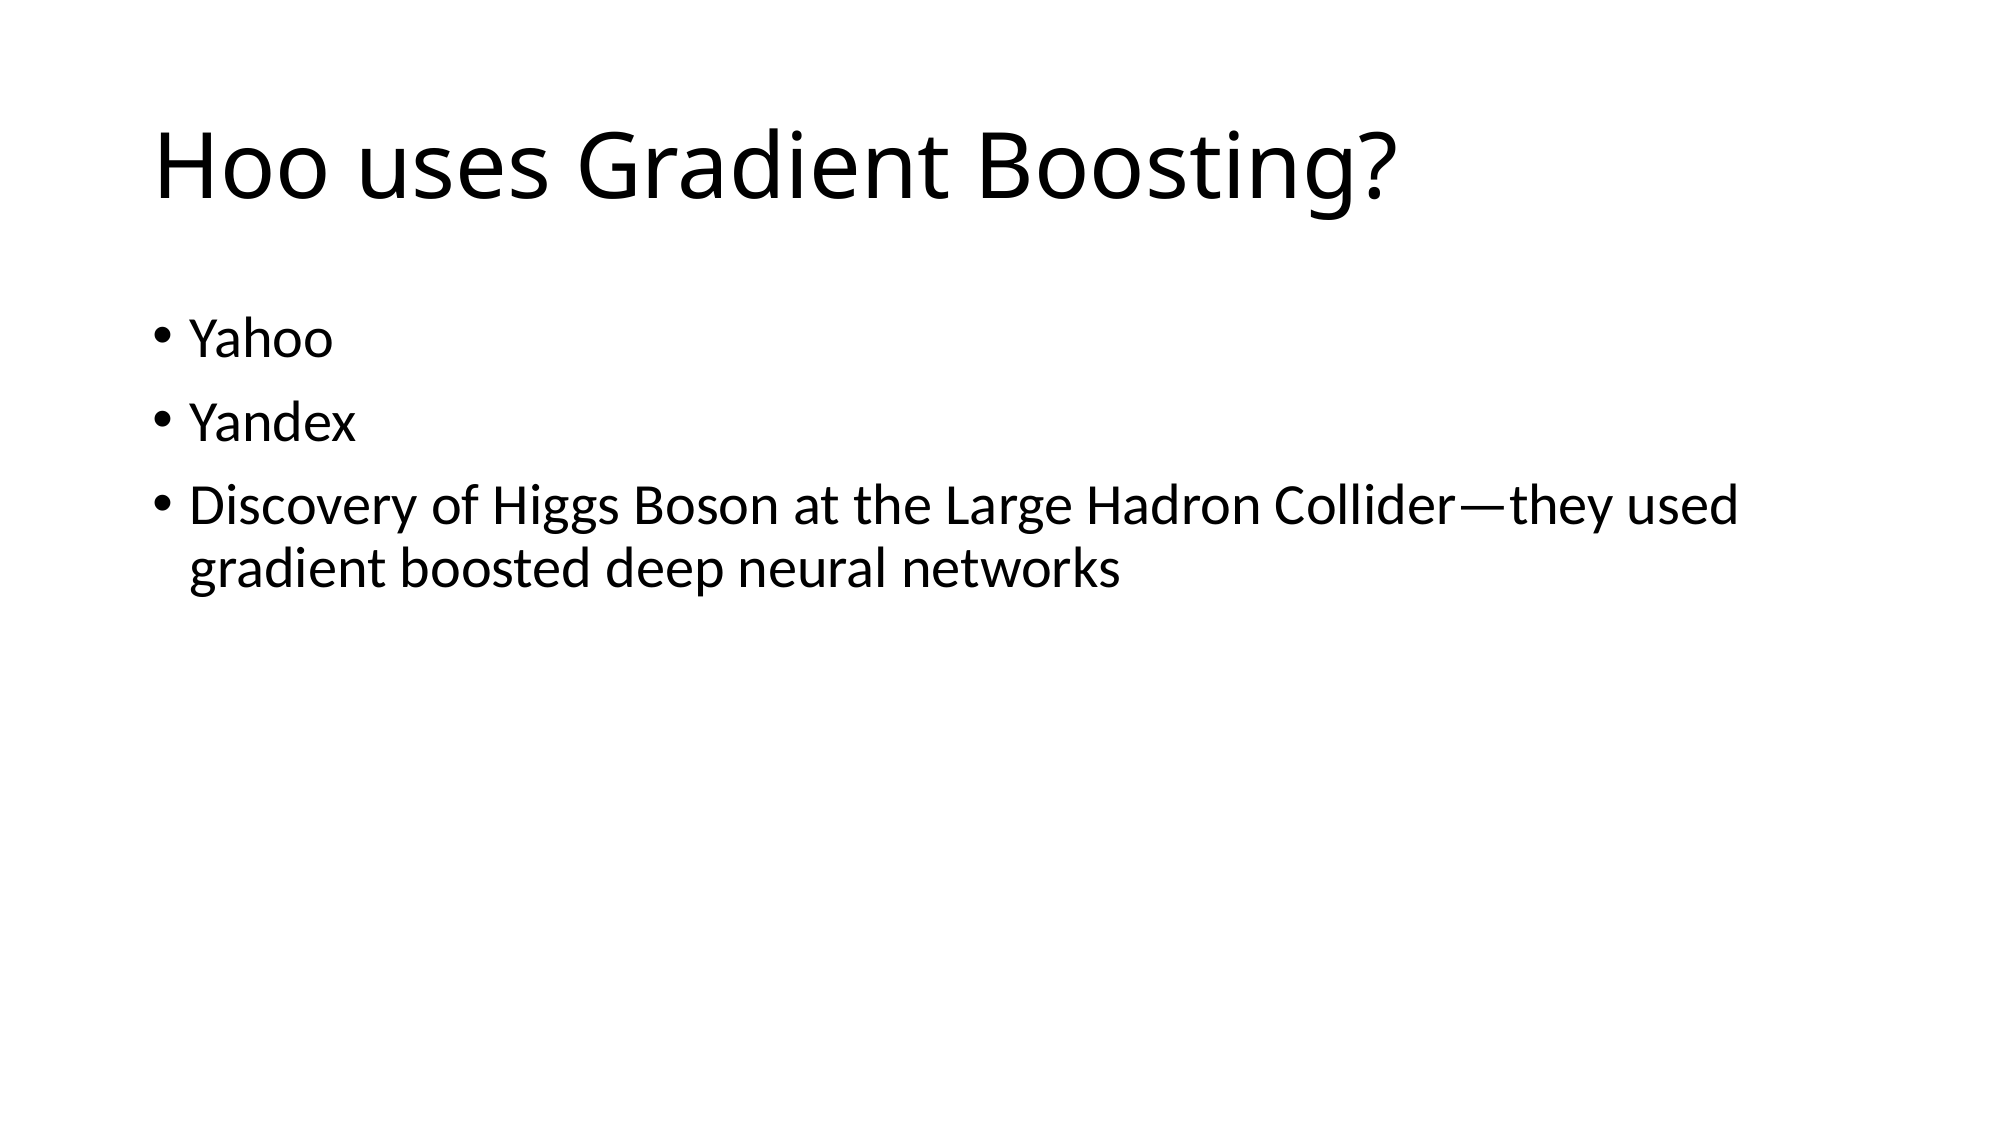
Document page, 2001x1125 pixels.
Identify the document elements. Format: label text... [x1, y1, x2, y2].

list Yahoo Yandex Discovery of Higgs Boson at the Large Hadron Collider—they used gradient boosted deep neural networks [137, 299, 1863, 1014]
title Hoo uses Gradient Boosting? [137, 59, 1863, 278]
